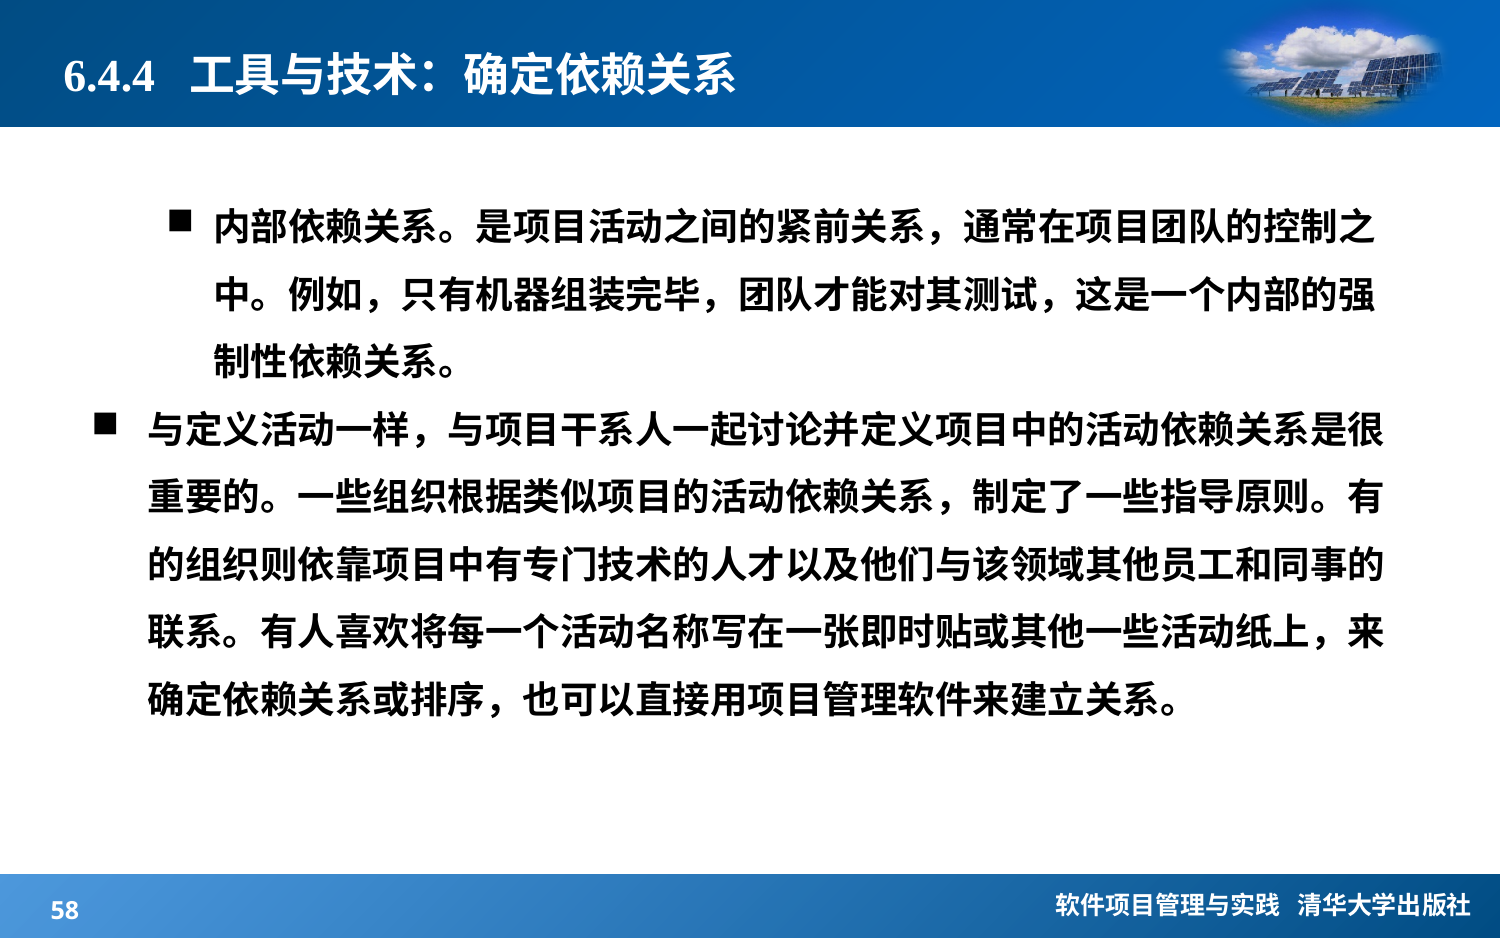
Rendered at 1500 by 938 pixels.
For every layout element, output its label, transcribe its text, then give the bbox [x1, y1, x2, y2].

picture [1233, 6, 1433, 113]
text_box 内部依赖关系。是项目活动之间的紧前关系，通常在项目团队的控制之中。例如，只有机器组装完毕，团队才能对其测试，这是一个内部的强制性依赖关系。 与定义活动一样，与项目干系人一起讨论并定义项目中的活动依赖关系是很重要的。一些组织根据类似项目的活动依赖关系，制定了一些指导原则。有的组织则依靠项目中有专门技术的人才以及他们与该领域其他员工和同事的联系。有人喜欢将每一个活动名称写在一张即时贴或其他一些活动纸上，来确定依赖关系或排序，也可以直接用项目管理软件来建立关系。 [76, 173, 1424, 759]
title 6.4.4 工具与技术：确定依赖关系 [48, 19, 1005, 127]
